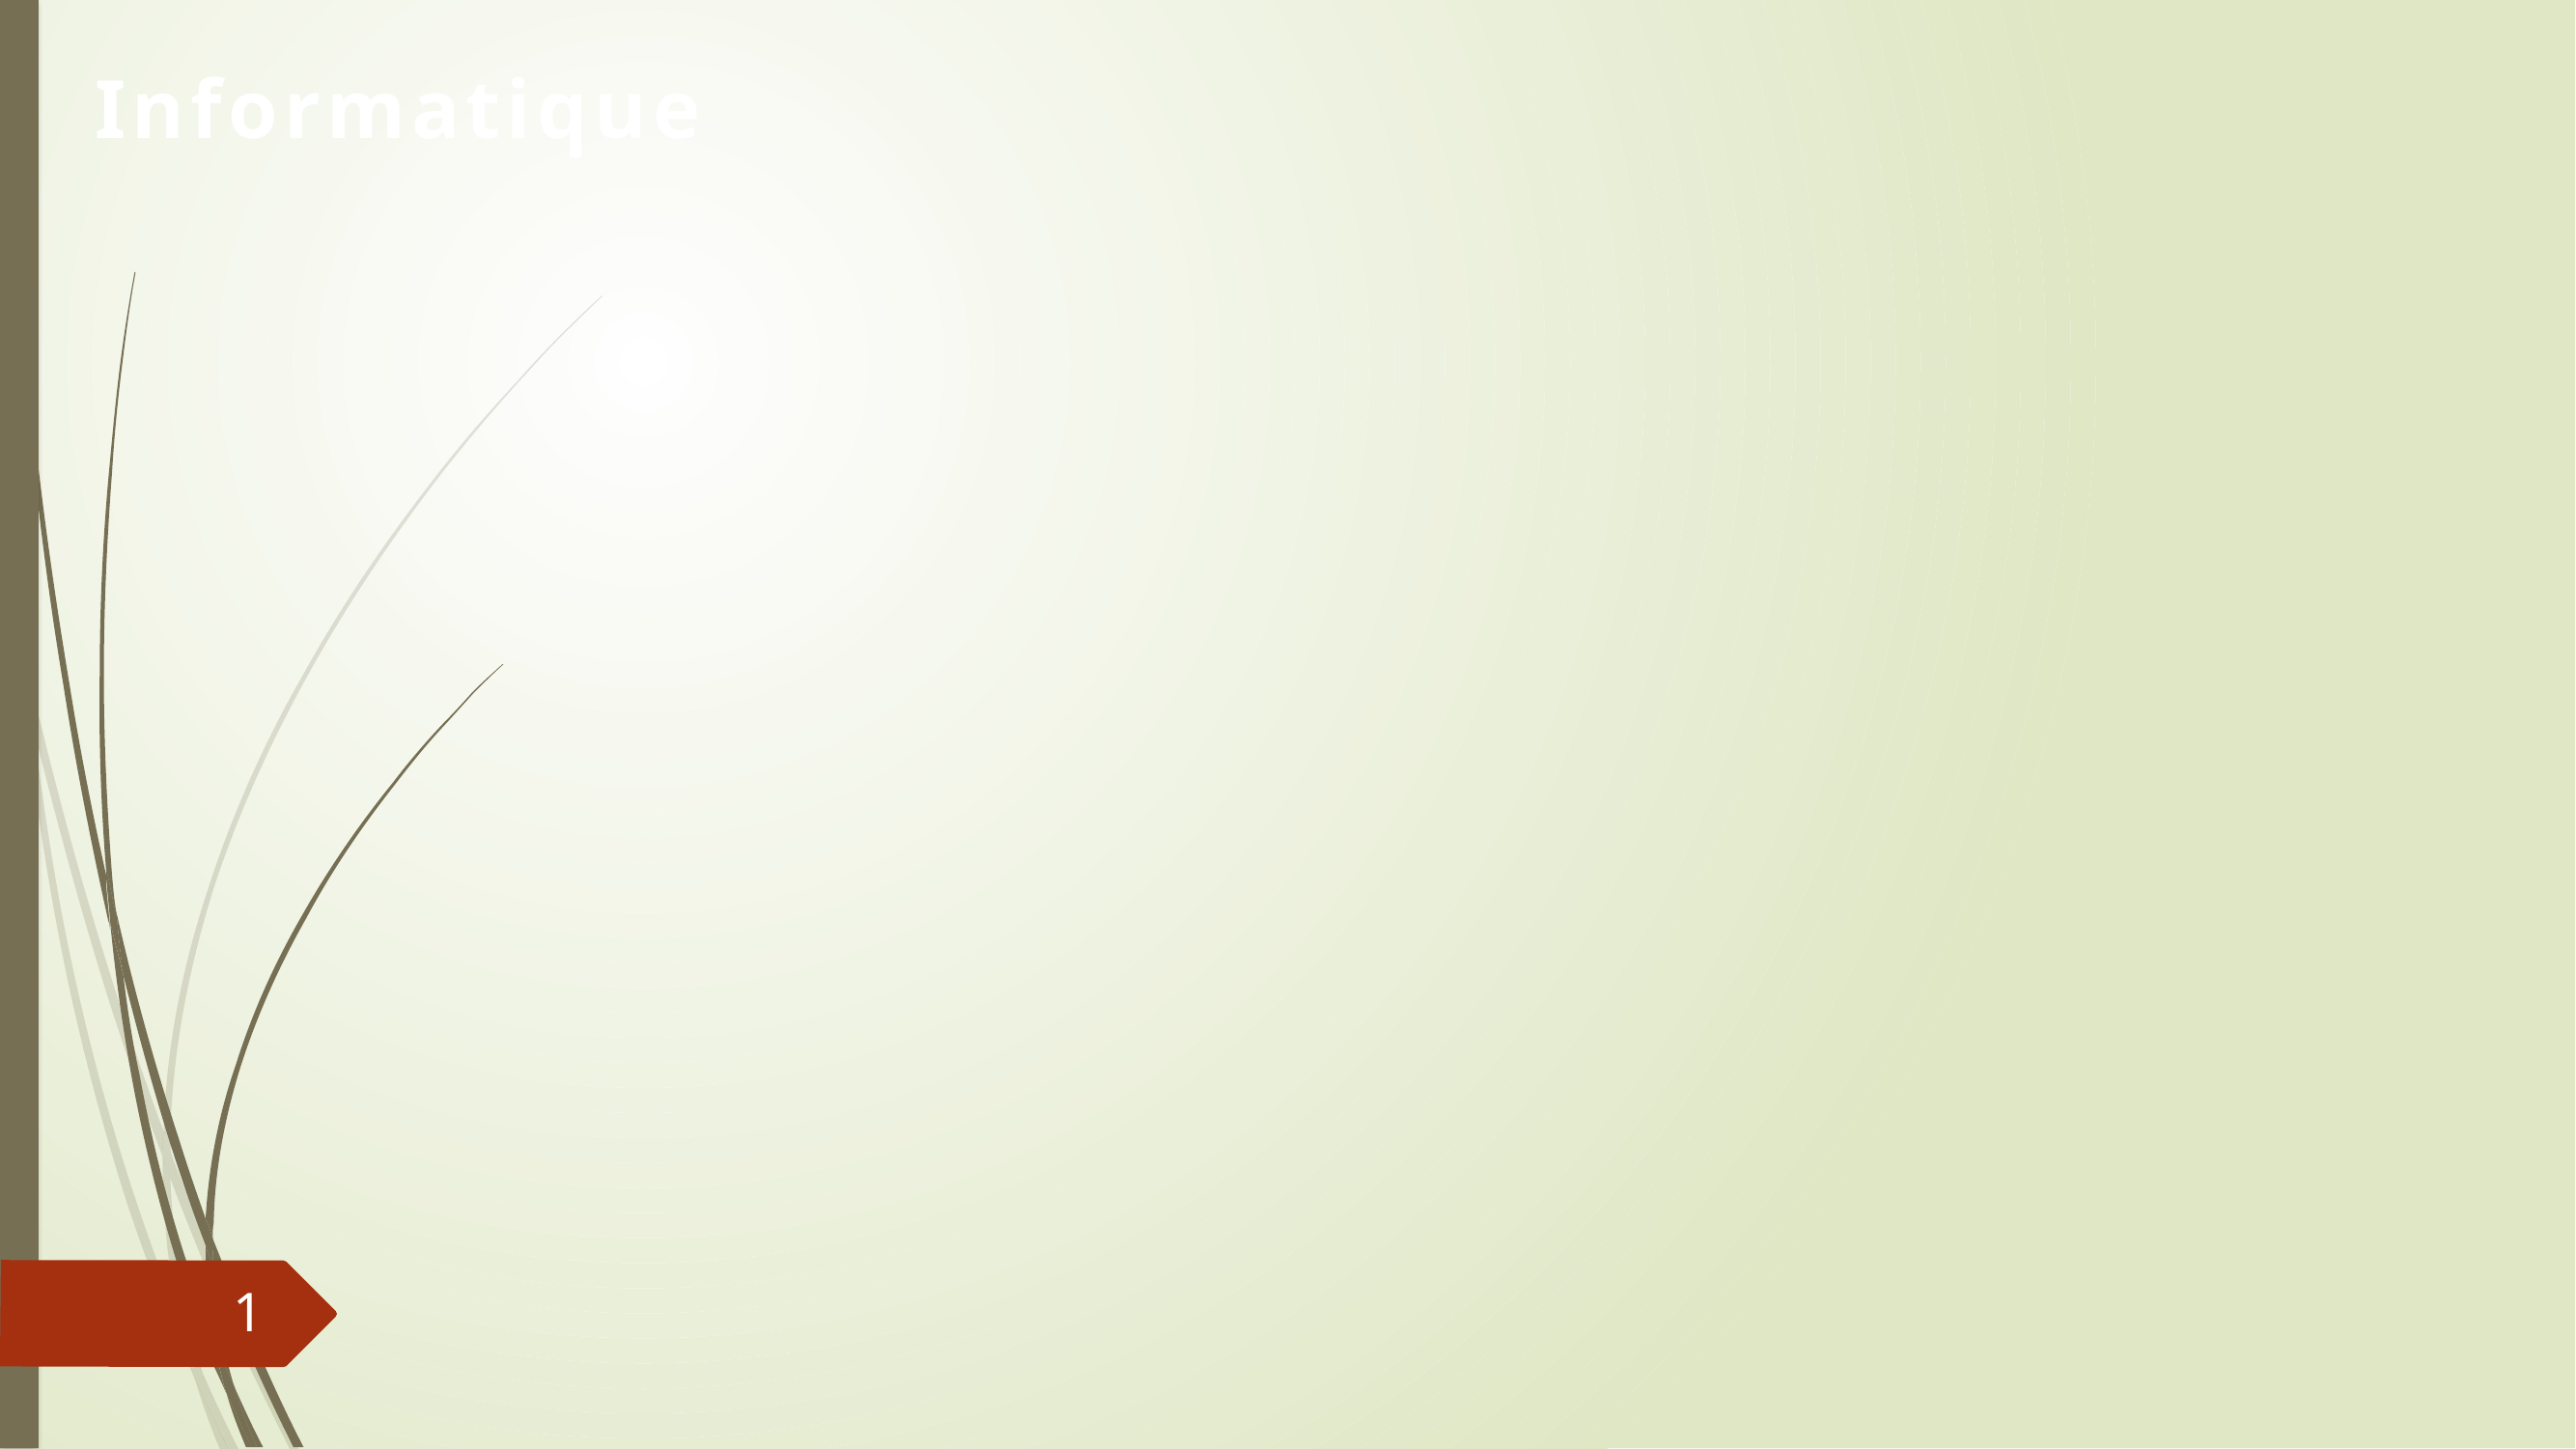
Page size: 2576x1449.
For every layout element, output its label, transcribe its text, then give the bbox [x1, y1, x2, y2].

list Informatique [33, 51, 2542, 165]
